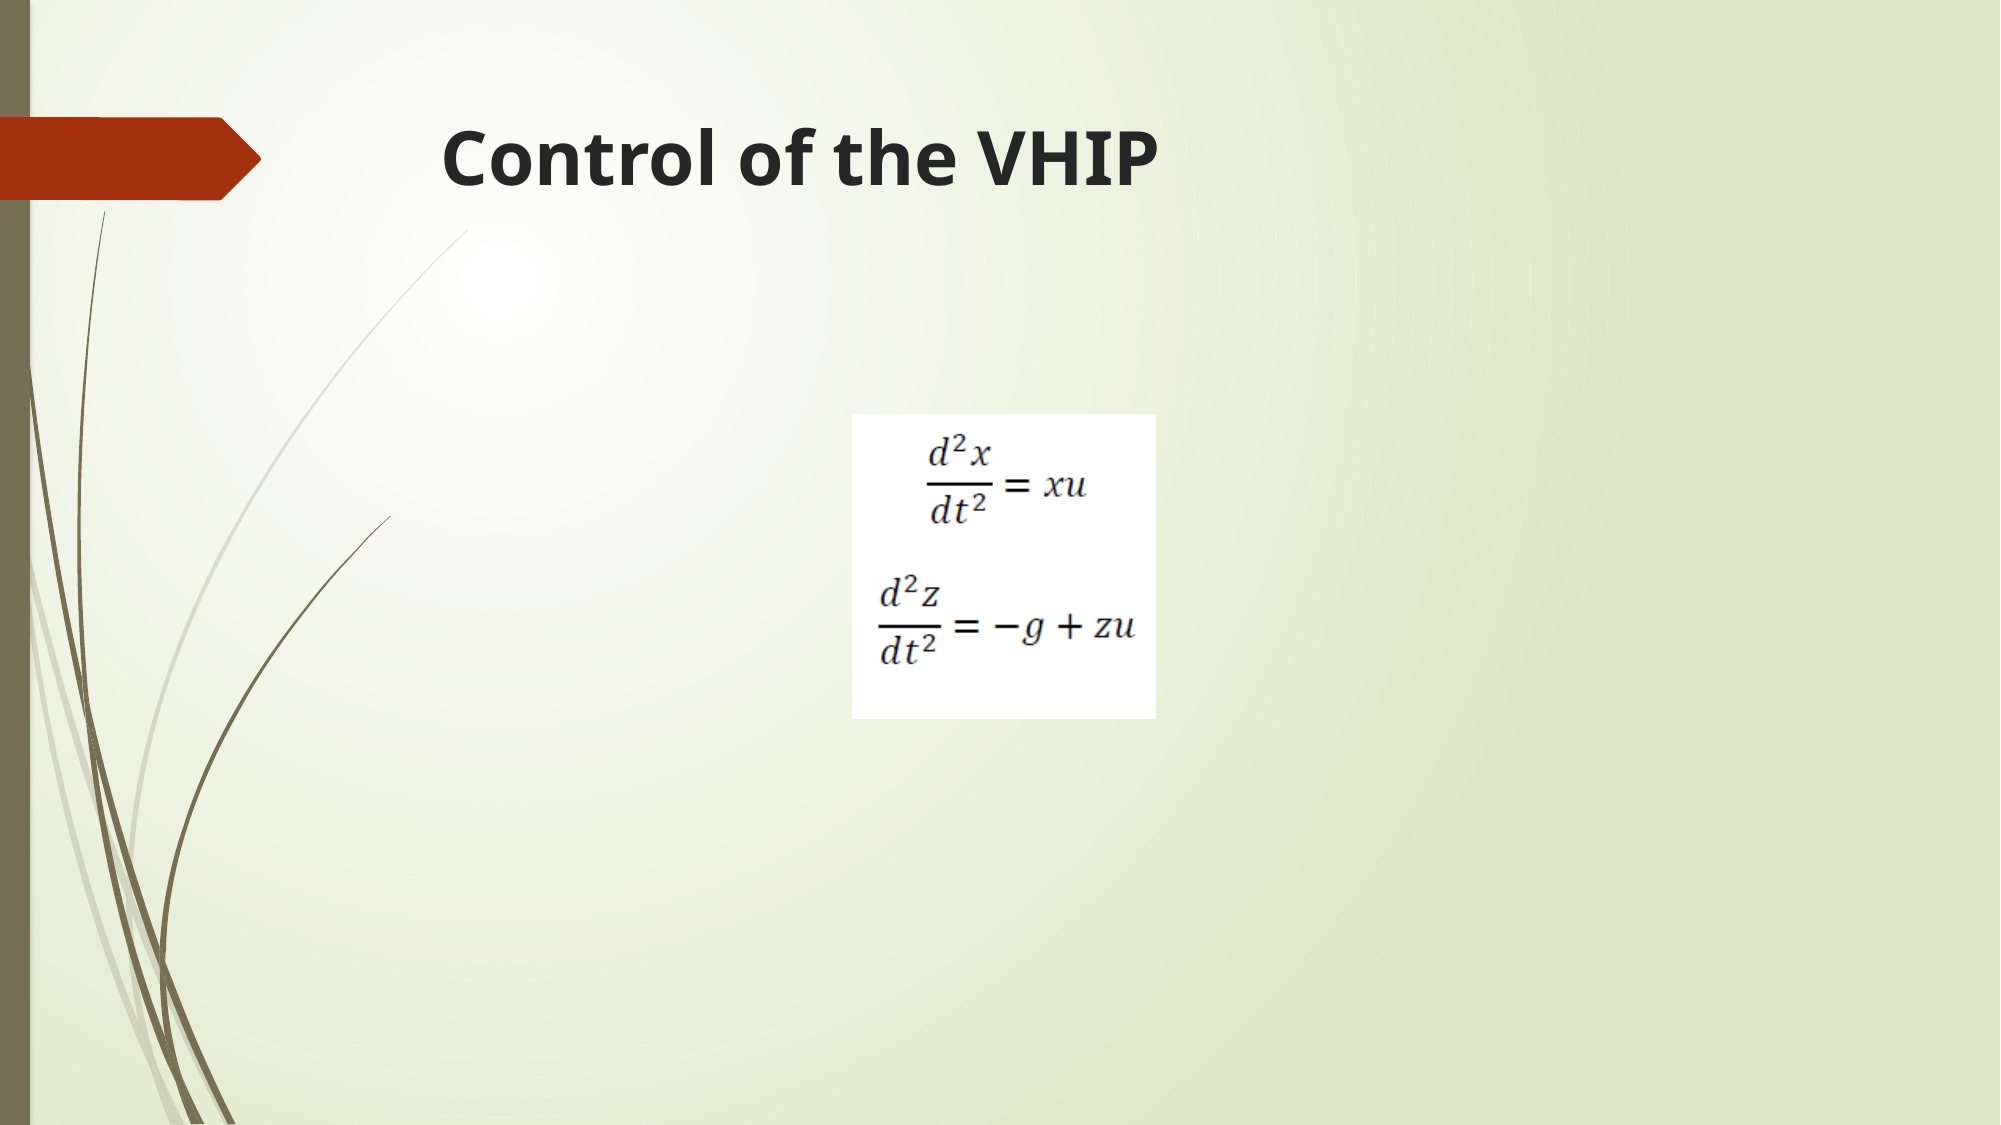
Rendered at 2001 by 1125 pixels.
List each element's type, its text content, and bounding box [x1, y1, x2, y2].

title Control of the VHIP [425, 102, 1888, 313]
picture [852, 413, 1157, 719]
list [424, 350, 1888, 970]
